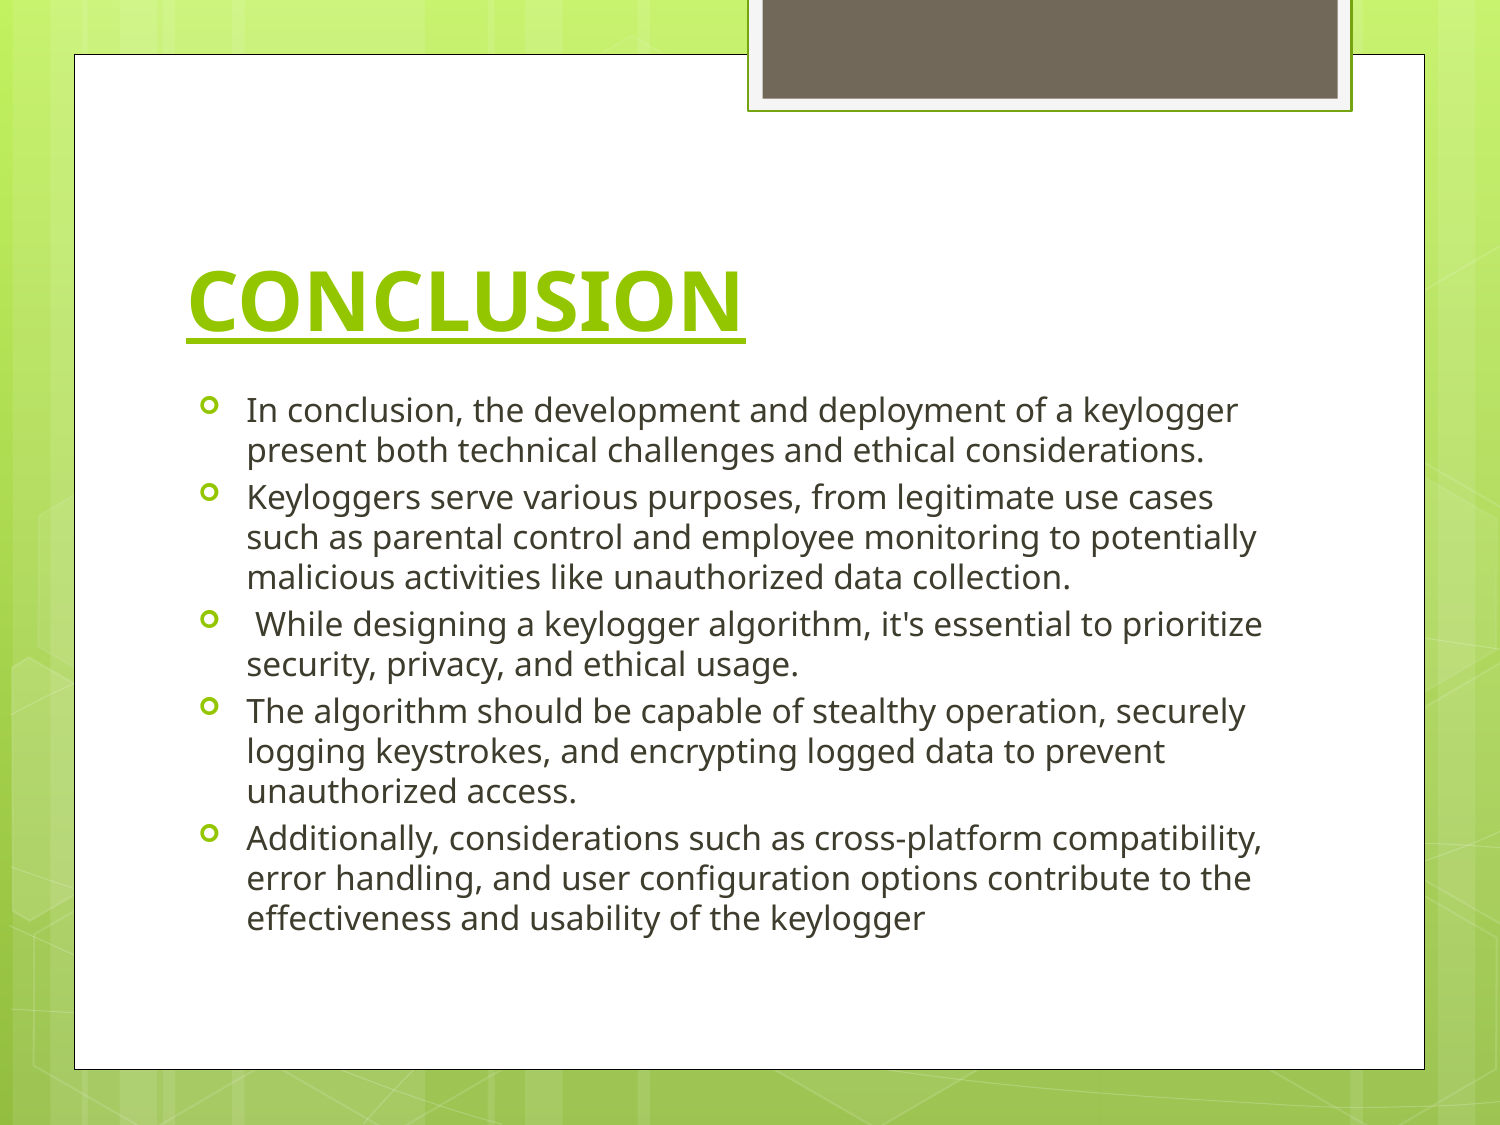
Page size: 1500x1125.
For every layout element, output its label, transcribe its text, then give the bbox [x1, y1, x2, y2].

list In conclusion, the development and deployment of a keylogger present both technical challenges and ethical considerations. Keyloggers serve various purposes, from legitimate use cases such as parental control and employee monitoring to potentially malicious activities like unauthorized data collection. While designing a keylogger algorithm, it's essential to prioritize security, privacy, and ethical usage. The algorithm should be capable of stealthy operation, securely logging keystrokes, and encrypting logged data to prevent unauthorized access. Additionally, considerations such as cross-platform compatibility, error handling, and user configuration options contribute to the effectiveness and usability of the keylogger [171, 381, 1283, 957]
title CONCLUSION [171, 168, 1324, 357]
